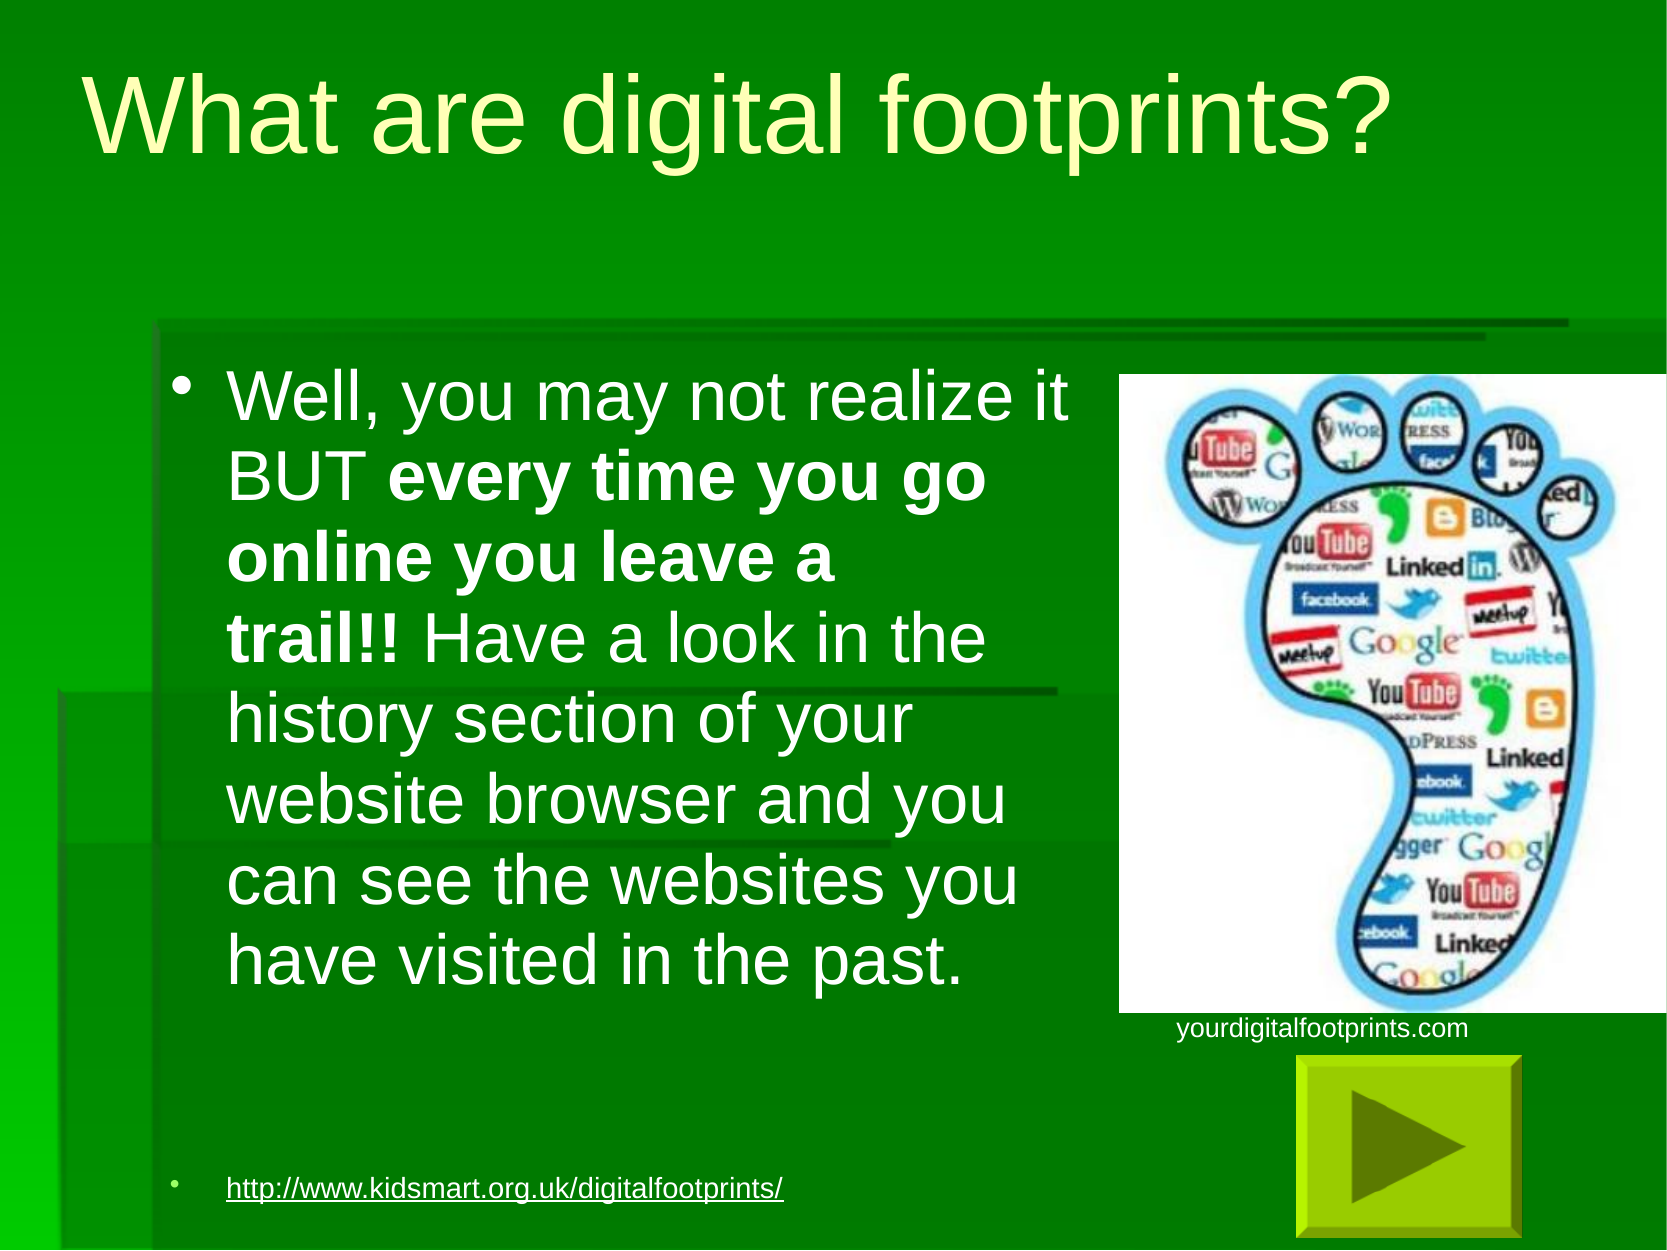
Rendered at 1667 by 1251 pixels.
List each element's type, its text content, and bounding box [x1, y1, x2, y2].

picture [0, 0, 1667, 1250]
title What are digital footprints? [80, 52, 1615, 298]
text_box yourdigitalfootprints.com [1176, 1021, 1667, 1044]
subtitle Well, you may not realize it BUT every time you go online you leave a trail!! Have a look in the history section of your website browser and you can see the websites you have visited in the past. http://www.kidsmart.org.uk/digitalfootprints/ [150, 355, 1142, 1104]
